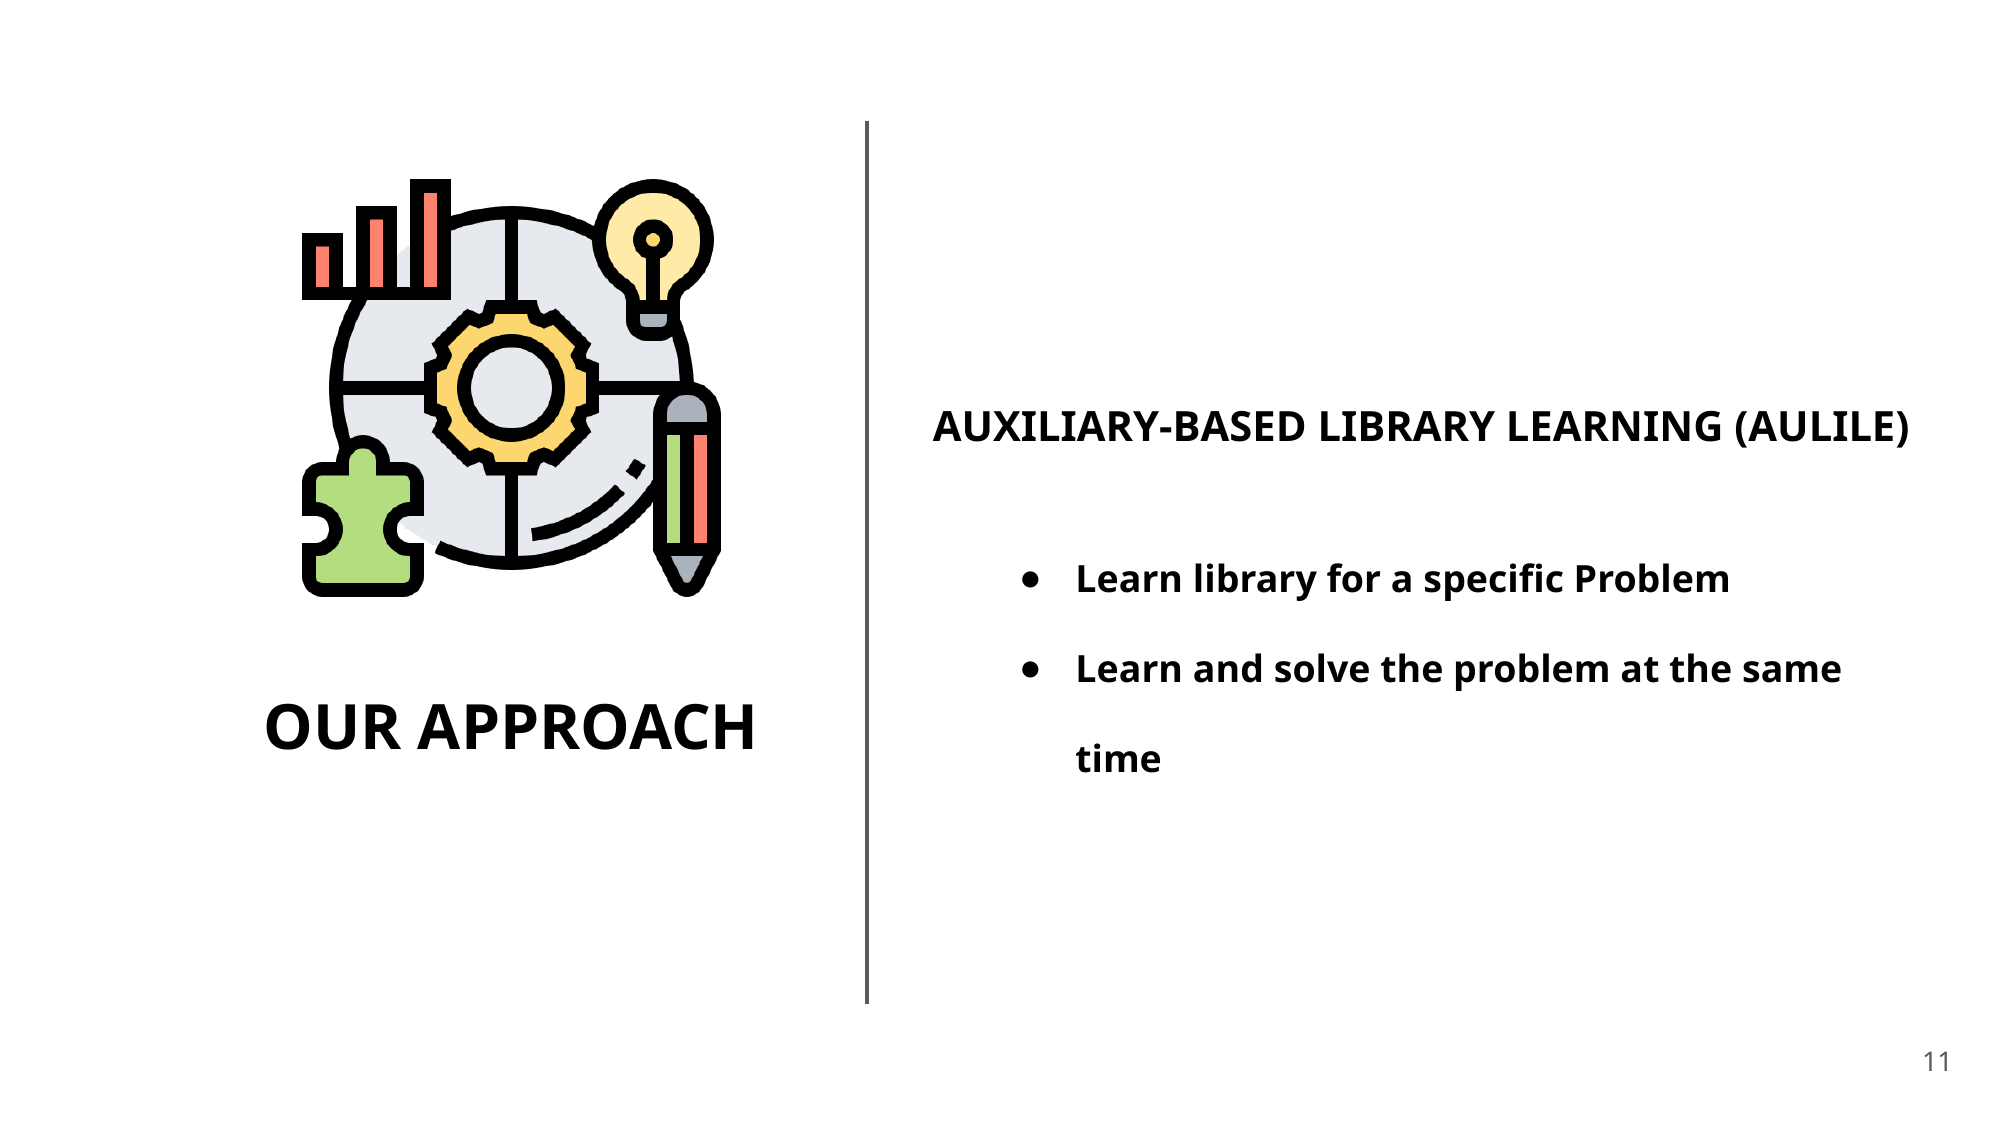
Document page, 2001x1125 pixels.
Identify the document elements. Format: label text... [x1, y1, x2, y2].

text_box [917, 384, 1963, 708]
slide_number 11 [1853, 1019, 1974, 1106]
list OUR APPROACH [187, 660, 835, 777]
picture [295, 172, 727, 604]
